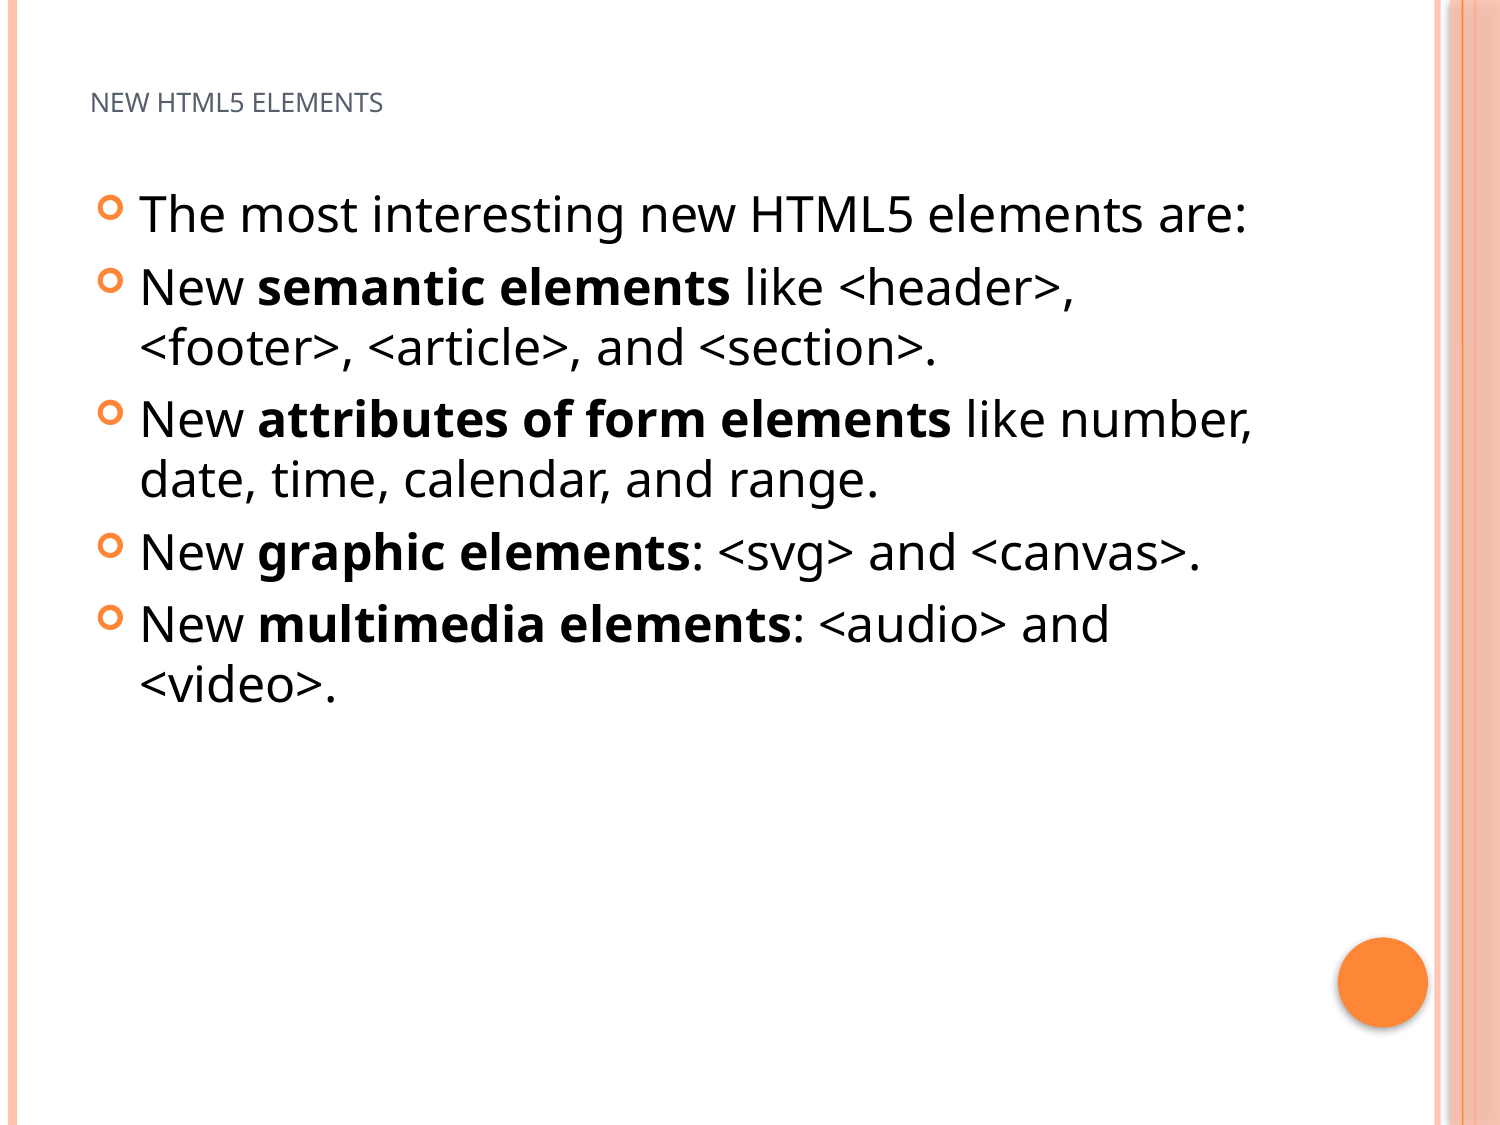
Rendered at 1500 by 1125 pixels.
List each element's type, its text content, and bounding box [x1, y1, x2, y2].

list The most interesting new HTML5 elements are: New semantic elements like <header>, <footer>, <article>, and <section>. New attributes of form elements like number, date, time, calendar, and range. New graphic elements: <svg> and <canvas>. New multimedia elements: <audio> and <video>. [80, 174, 1305, 975]
title New HTML5 Elements [75, 45, 1425, 125]
